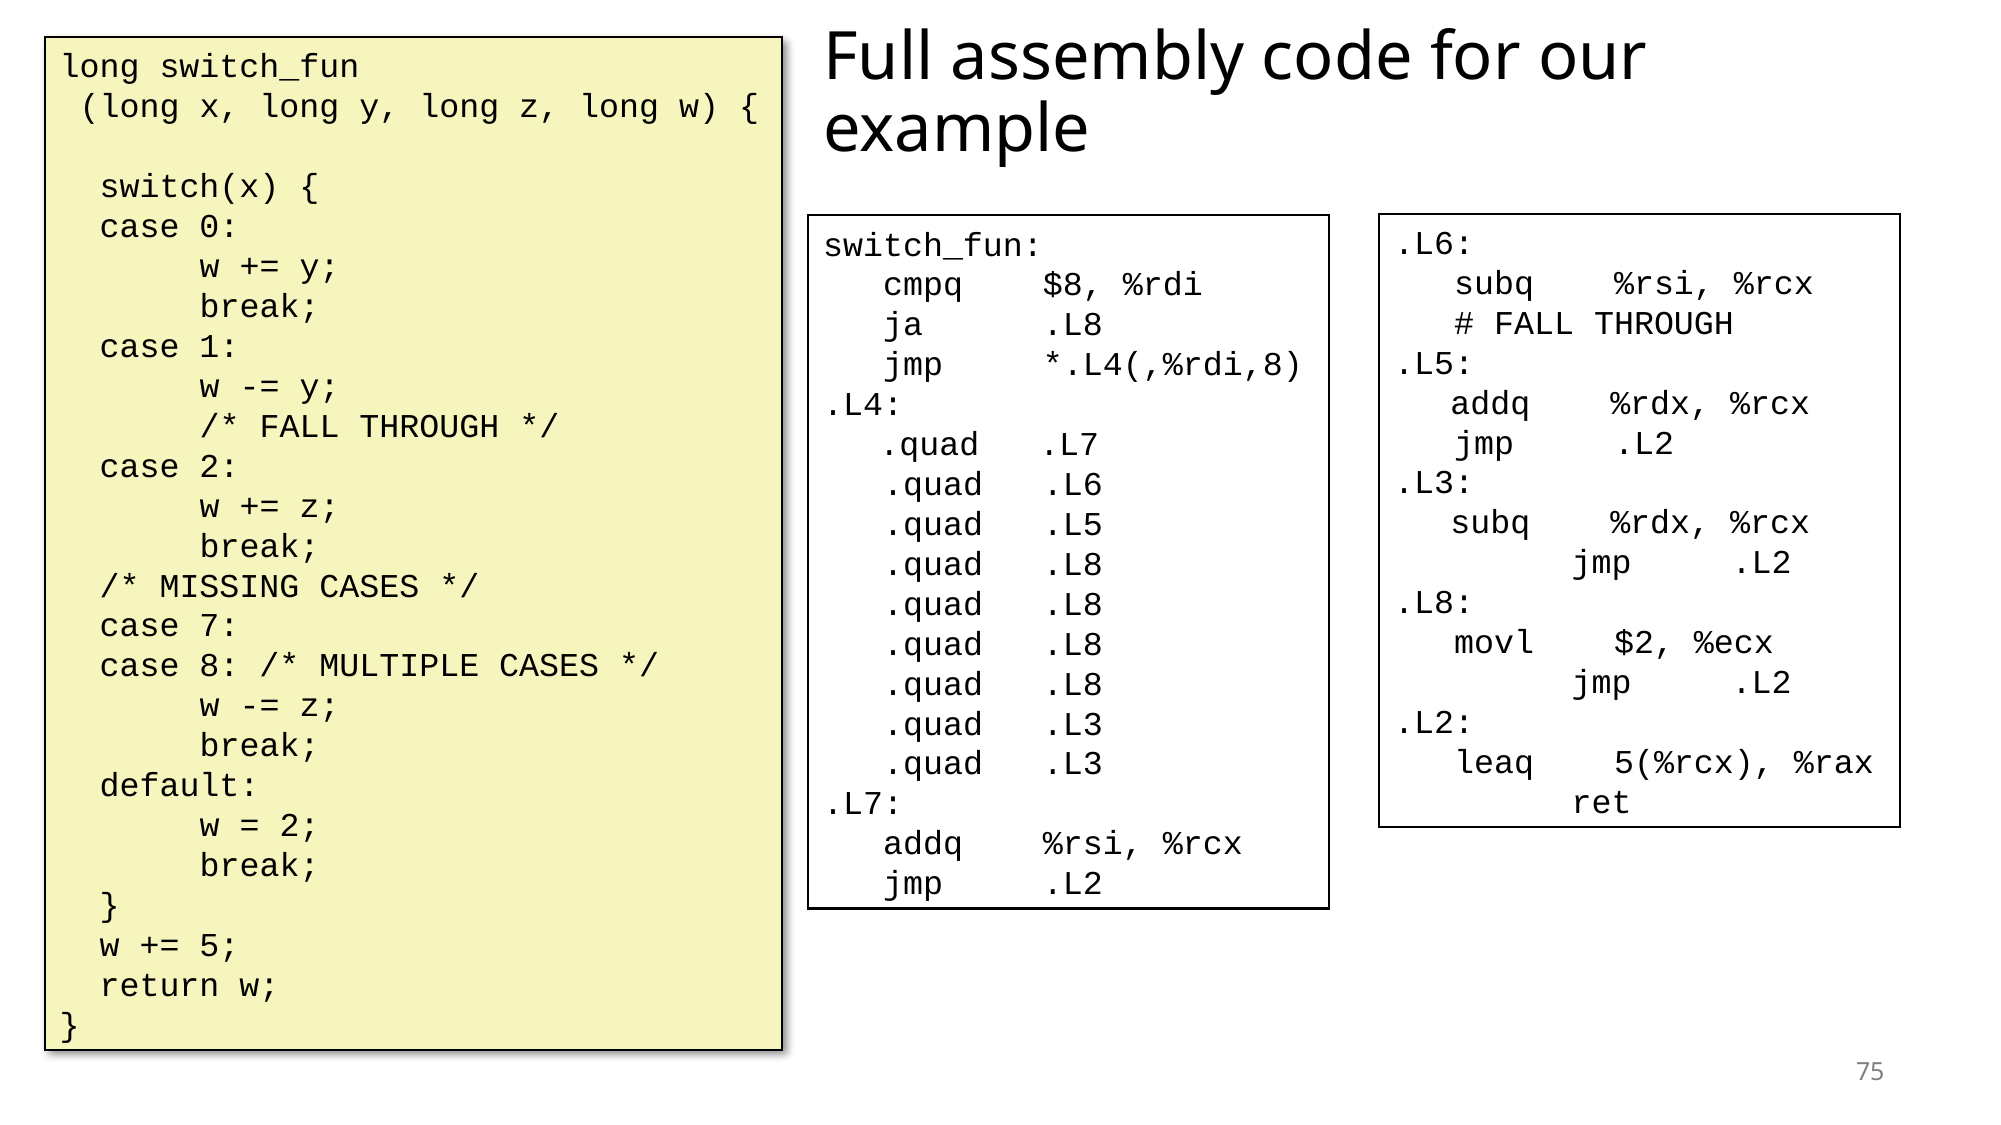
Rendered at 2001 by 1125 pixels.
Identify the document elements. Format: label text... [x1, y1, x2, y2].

text_box switch_fun: cmpq $8, %rdi ja .L8 jmp *.L4(,%rdi,8) .L4: .quad .L7 .quad .L6 .quad .L5 .quad .L8 .quad .L8 .quad .L8 .quad .L8 .quad .L3 .quad .L3 .L7: addq %rsi, %rcx jmp .L2 [808, 215, 1329, 909]
title Full assembly code for our example [808, 37, 1900, 150]
slide_number 75 [1749, 1042, 1900, 1103]
text_box .L6: subq %rsi, %rcx # FALL THROUGH .L5: addq %rdx, %rcx jmp .L2 .L3: subq %rdx, %rcx jmp .L2 .L8: movl $2, %ecx jmp .L2 .L2: leaq 5(%rcx), %rax ret [1379, 213, 1900, 828]
text_box long switch_fun (long x, long y, long z, long w) { switch(x) { case 0: w += y; break; case 1: w -= y; /* FALL THROUGH */ case 2: w += z; break; /* MISSING CASES */ case 7: case 8: /* MULTIPLE CASES */ w -= z; break; default: w = 2; break; } w += 5; return w; } [44, 37, 783, 1050]
